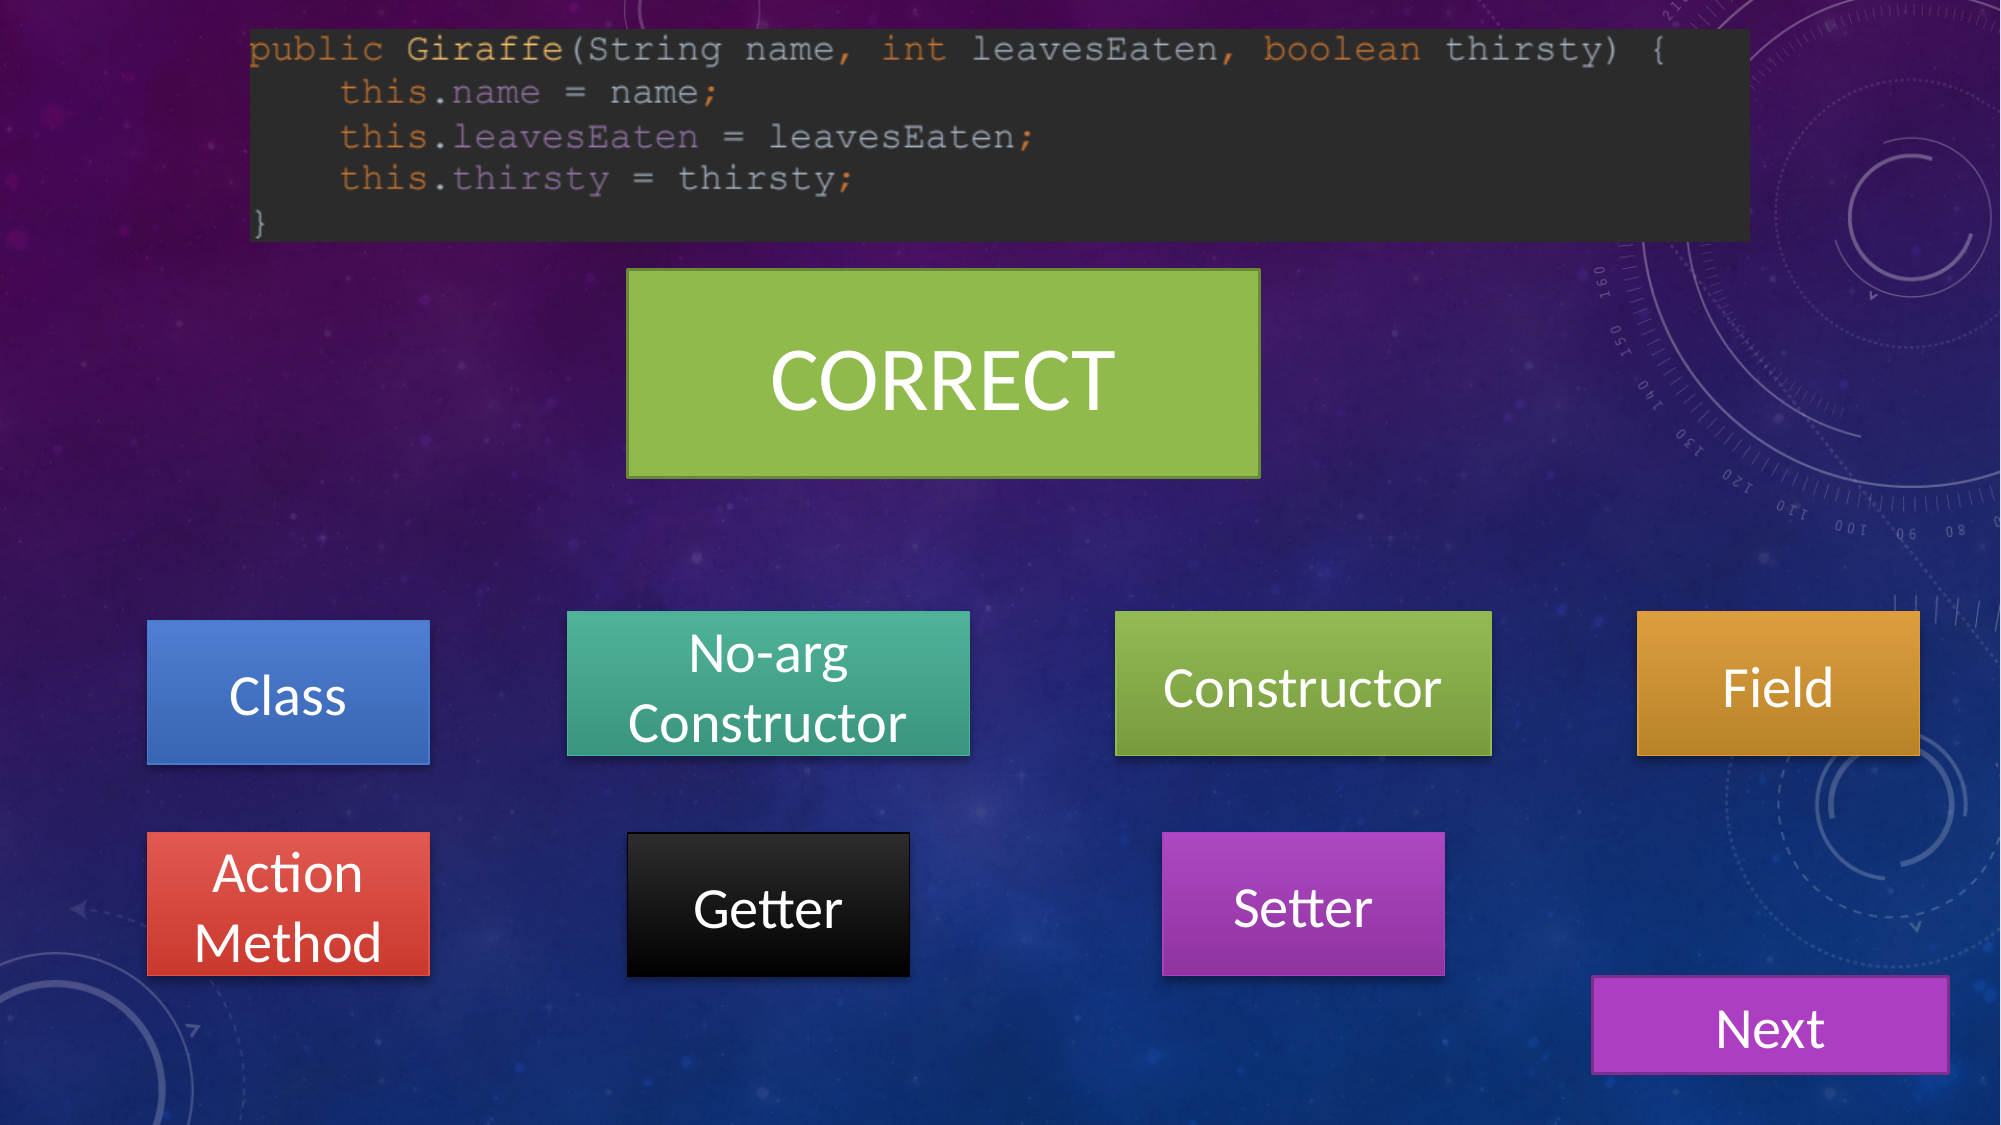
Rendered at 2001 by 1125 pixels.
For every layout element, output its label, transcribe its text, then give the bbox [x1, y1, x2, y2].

text_box Action Method [147, 832, 430, 976]
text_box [249, 28, 1751, 242]
text_box Setter [1162, 832, 1445, 976]
text_box Field [1637, 611, 1920, 756]
text_box Getter [627, 832, 910, 977]
text_box Constructor [1115, 611, 1492, 756]
text_box Next [1591, 975, 1950, 1075]
picture [0, 0, 2001, 1125]
text_box CORRECT [626, 268, 1261, 479]
text_box Class [147, 620, 430, 765]
text_box No-arg Constructor [567, 611, 970, 756]
